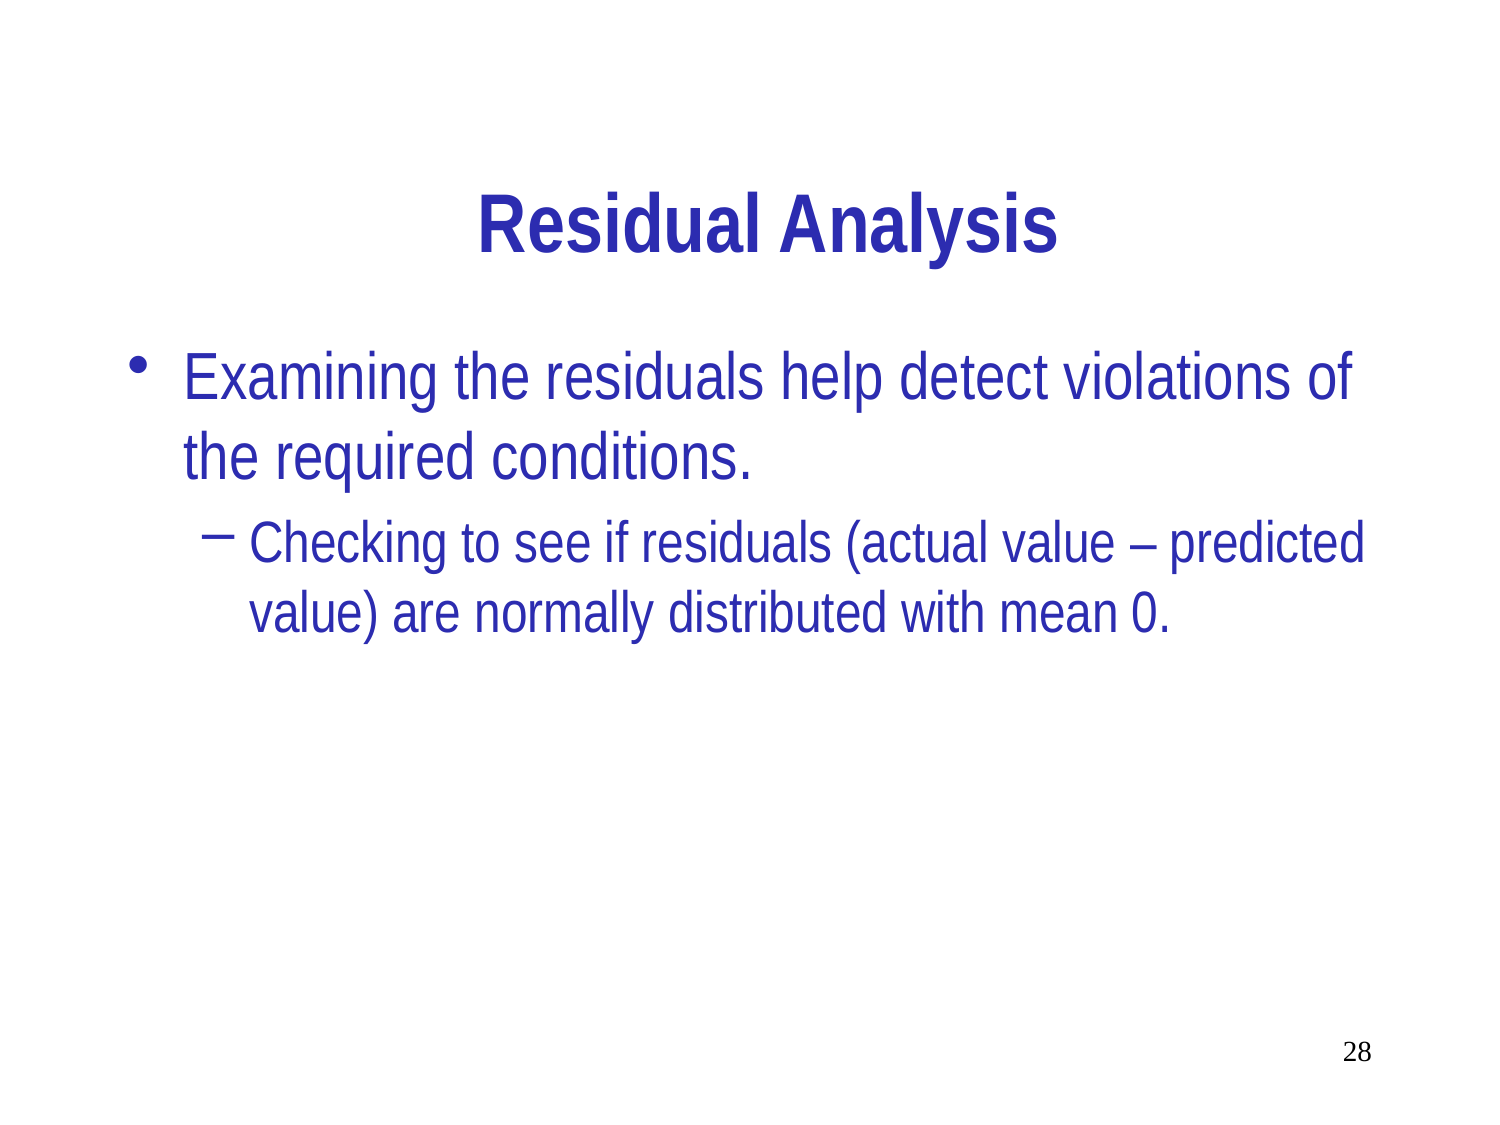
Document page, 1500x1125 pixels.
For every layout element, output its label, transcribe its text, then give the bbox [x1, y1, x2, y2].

slide_number 28 [1074, 1025, 1388, 1100]
list Examining the residuals help detect violations of the required conditions. Checking to see if residuals (actual value – predicted value) are normally distributed with mean 0. [112, 324, 1388, 1000]
title Residual Analysis [112, 125, 1388, 313]
